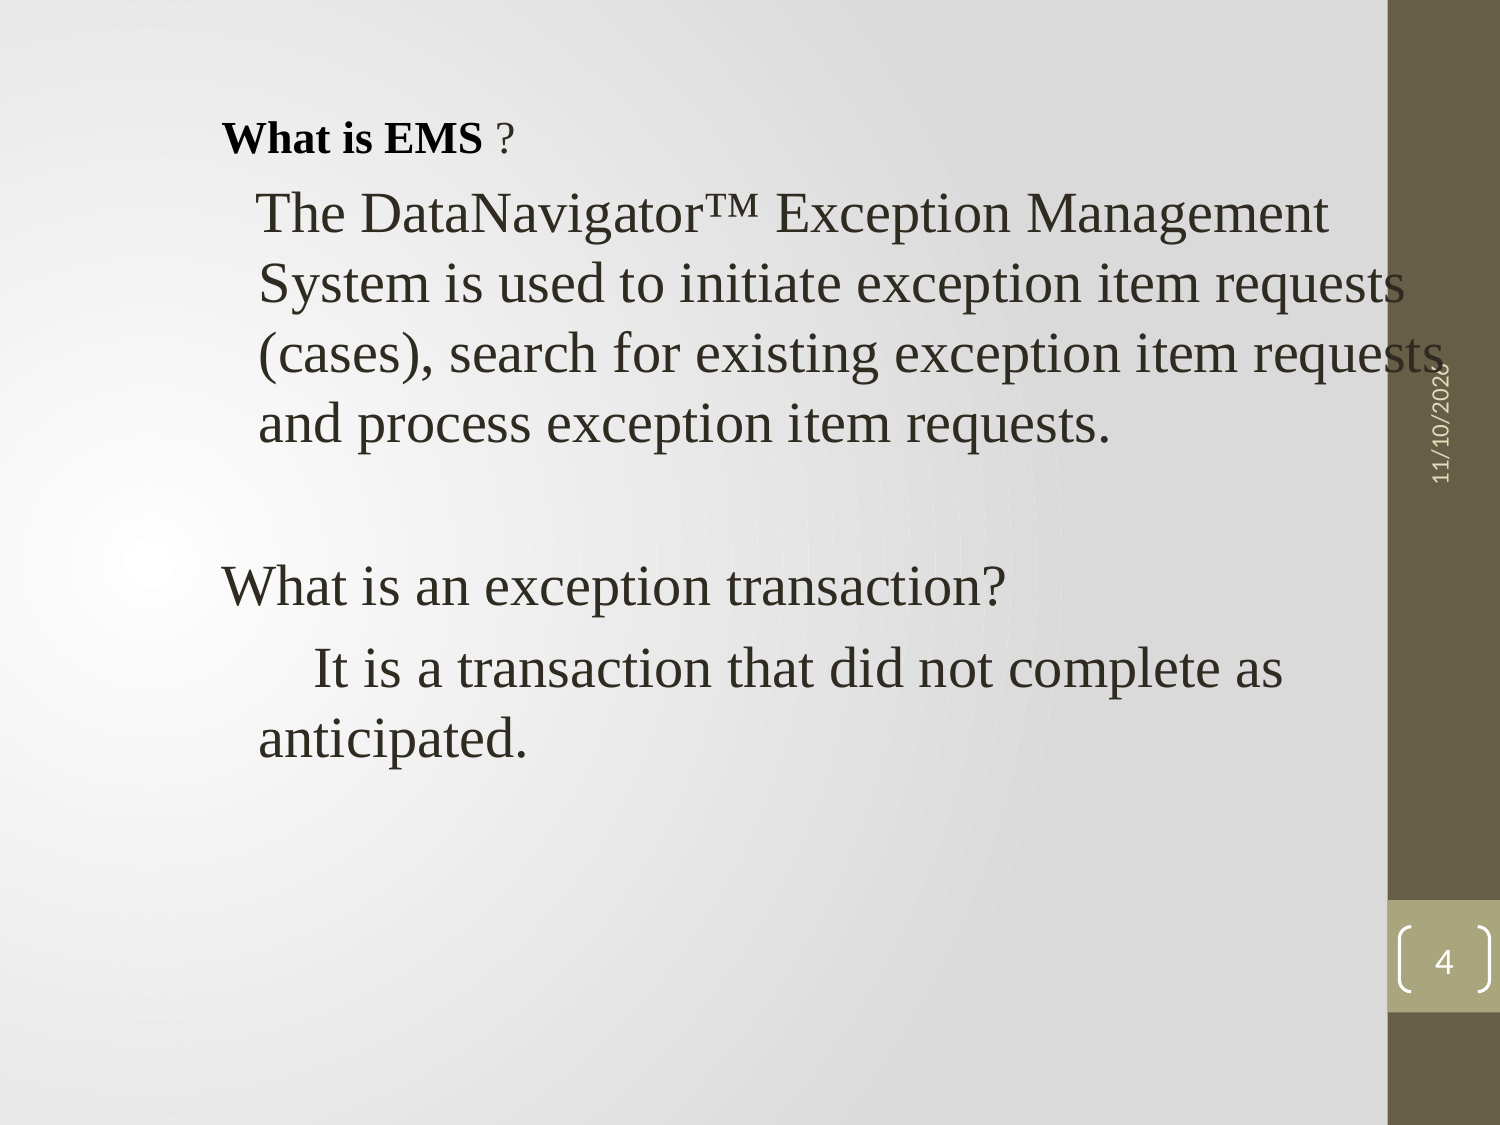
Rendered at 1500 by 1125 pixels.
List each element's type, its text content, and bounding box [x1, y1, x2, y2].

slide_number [1463, 100, 1469, 501]
list What is EMS ? The DataNavigator™ Exception Management System is used to initiate exception item requests (cases), search for existing exception item requests and process exception item requests. What is an exception transaction? It is a transaction that did not complete as anticipated. [187, 99, 1463, 1125]
slide_number 4 [1463, 925, 1492, 994]
